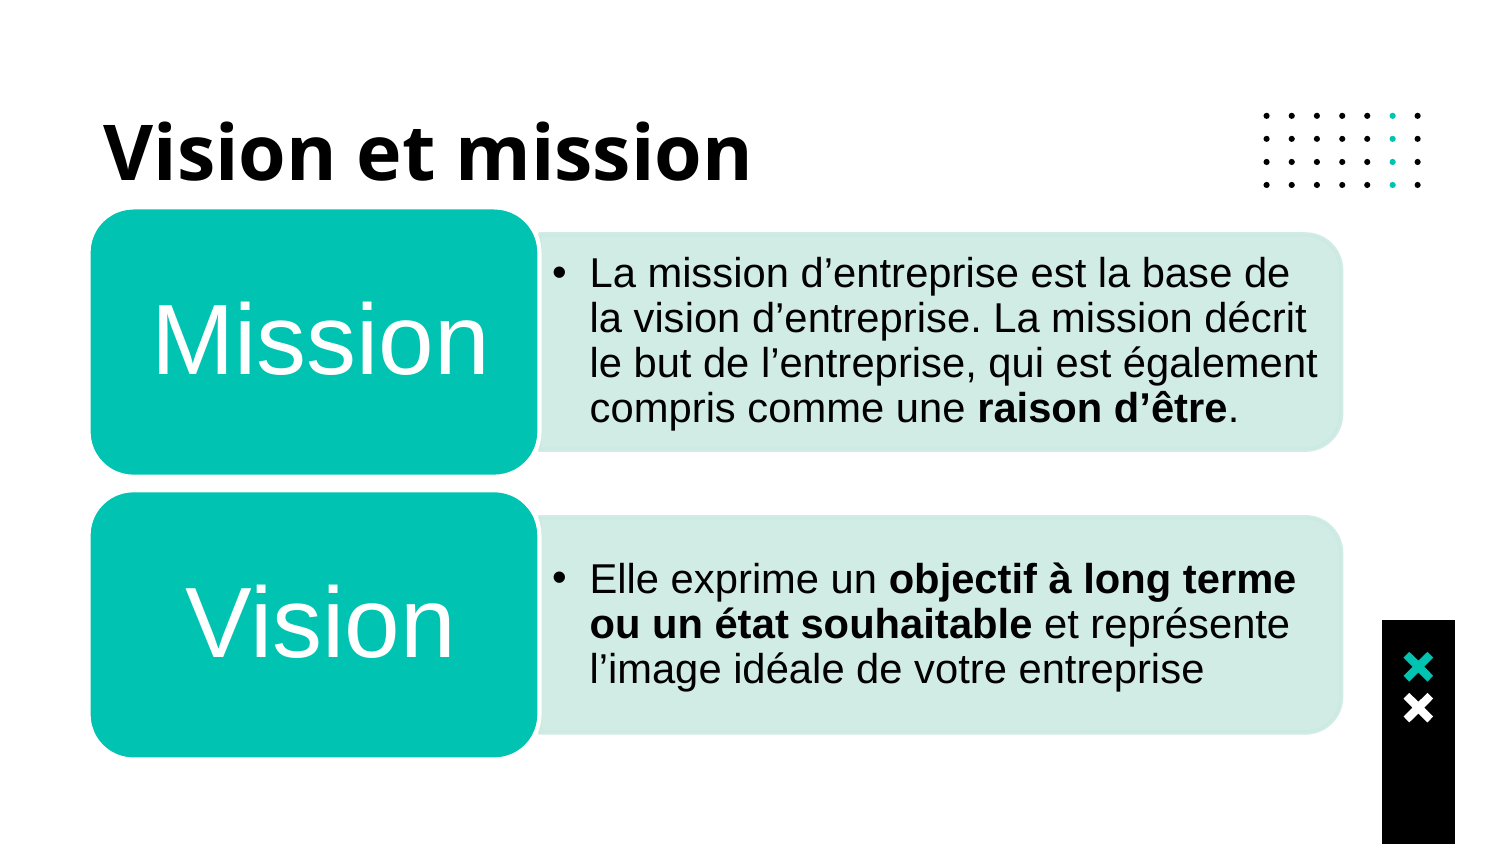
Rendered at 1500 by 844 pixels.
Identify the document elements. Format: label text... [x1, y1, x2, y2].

title Vision et mission [88, 88, 1418, 208]
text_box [88, 207, 1342, 760]
